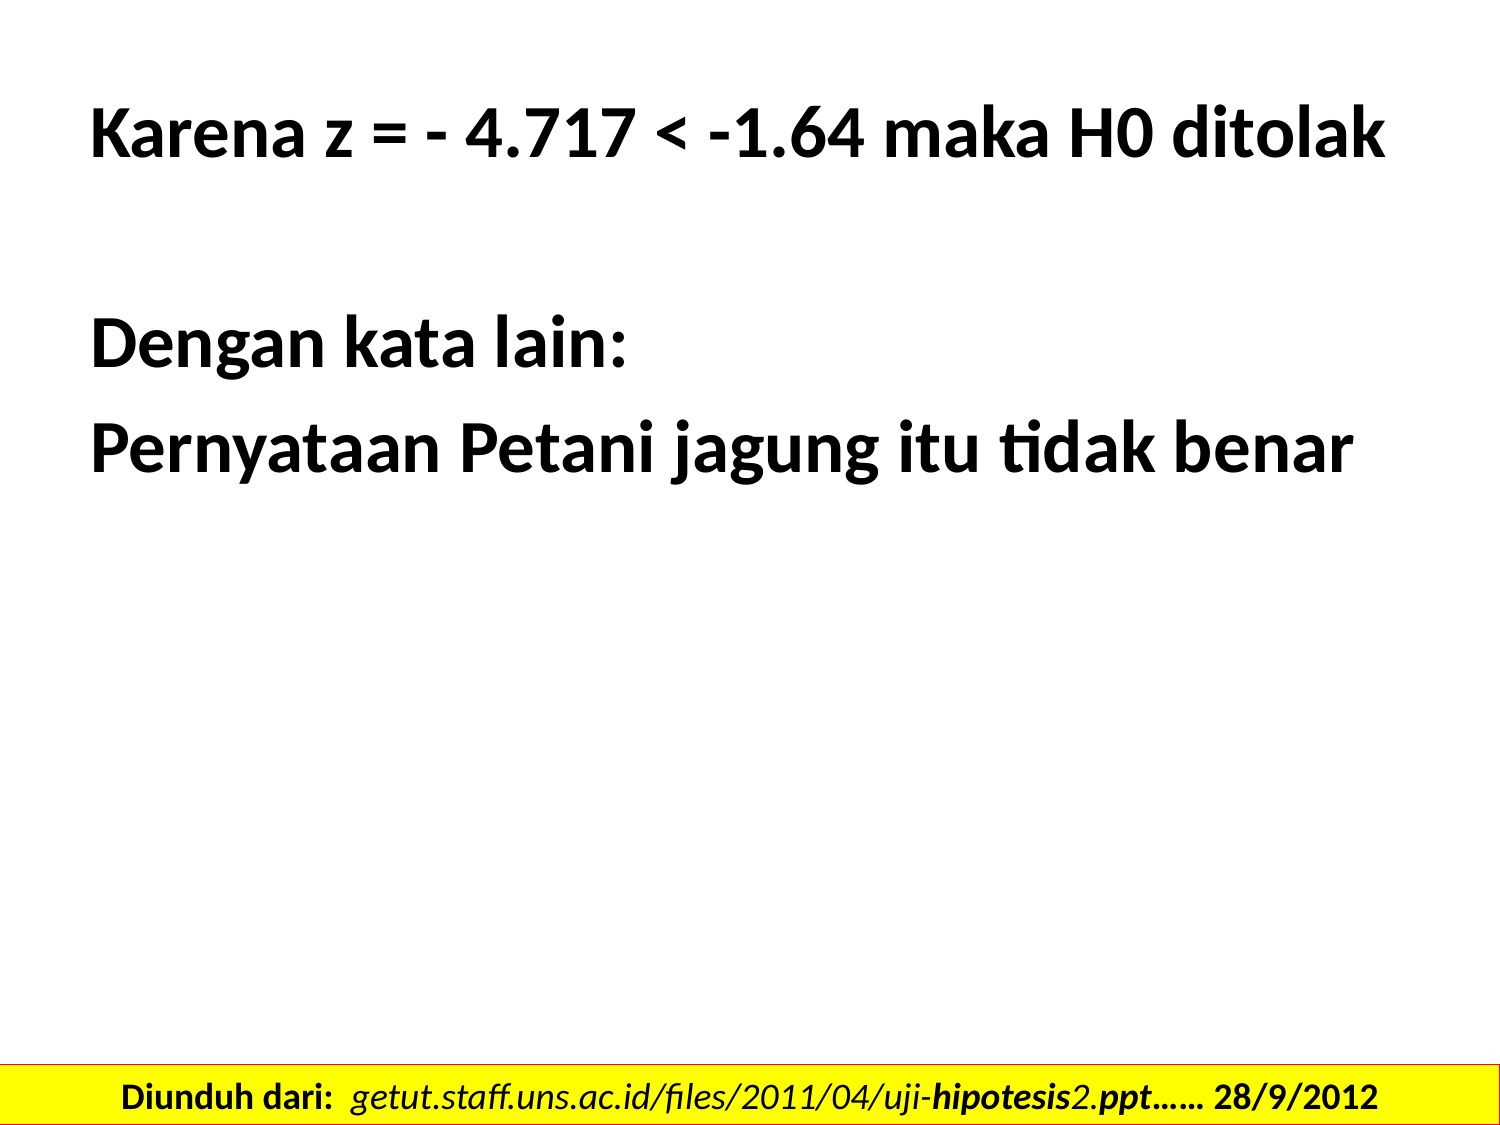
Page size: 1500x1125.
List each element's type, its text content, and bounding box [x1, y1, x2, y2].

text_box Diunduh dari: getut.staff.uns.ac.id/files/2011/04/uji-hipotesis2.ppt…… 28/9/2012 [0, 1064, 1500, 1125]
list Karena z = - 4.717 < -1.64 maka H0 ditolak Dengan kata lain: Pernyataan Petani jagung itu tidak benar [75, 75, 1425, 818]
